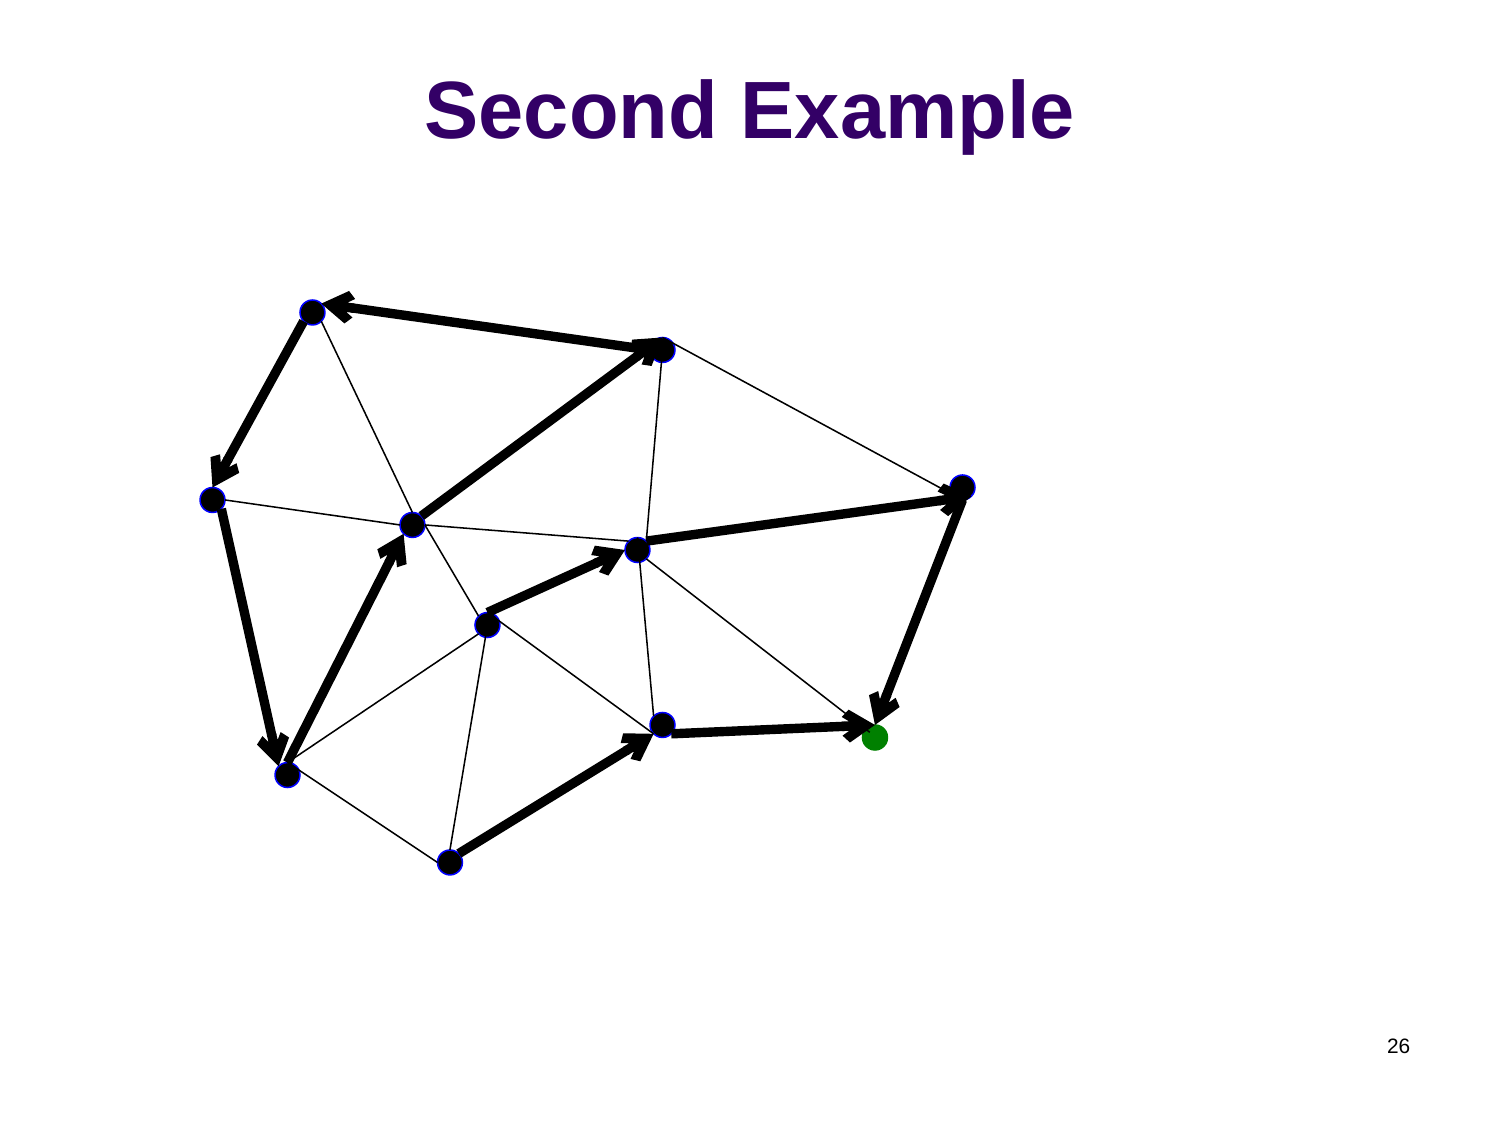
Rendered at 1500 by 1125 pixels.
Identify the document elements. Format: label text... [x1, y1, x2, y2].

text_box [874, 550, 963, 726]
text_box [628, 550, 632, 561]
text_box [487, 549, 626, 613]
text_box [402, 519, 419, 538]
text_box [275, 774, 282, 787]
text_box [458, 733, 654, 854]
text_box [300, 299, 321, 325]
text_box [400, 512, 424, 536]
text_box [625, 538, 636, 563]
title Second Example [0, 20, 1500, 163]
text_box [275, 764, 285, 788]
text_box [421, 337, 663, 517]
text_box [449, 624, 488, 732]
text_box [449, 771, 453, 851]
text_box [637, 537, 654, 717]
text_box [321, 303, 651, 351]
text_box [664, 337, 963, 494]
slide_number 26 [1074, 1024, 1426, 1101]
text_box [487, 612, 654, 733]
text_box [424, 550, 479, 617]
text_box [476, 612, 485, 624]
text_box [863, 735, 888, 751]
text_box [320, 358, 413, 513]
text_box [671, 724, 876, 735]
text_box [287, 533, 404, 763]
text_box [287, 771, 438, 863]
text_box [221, 531, 279, 767]
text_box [212, 320, 304, 488]
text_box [224, 499, 401, 526]
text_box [646, 496, 972, 542]
text_box [439, 851, 463, 875]
text_box [966, 475, 976, 496]
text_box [658, 558, 869, 733]
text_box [407, 633, 479, 763]
text_box [200, 488, 225, 513]
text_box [424, 526, 629, 542]
